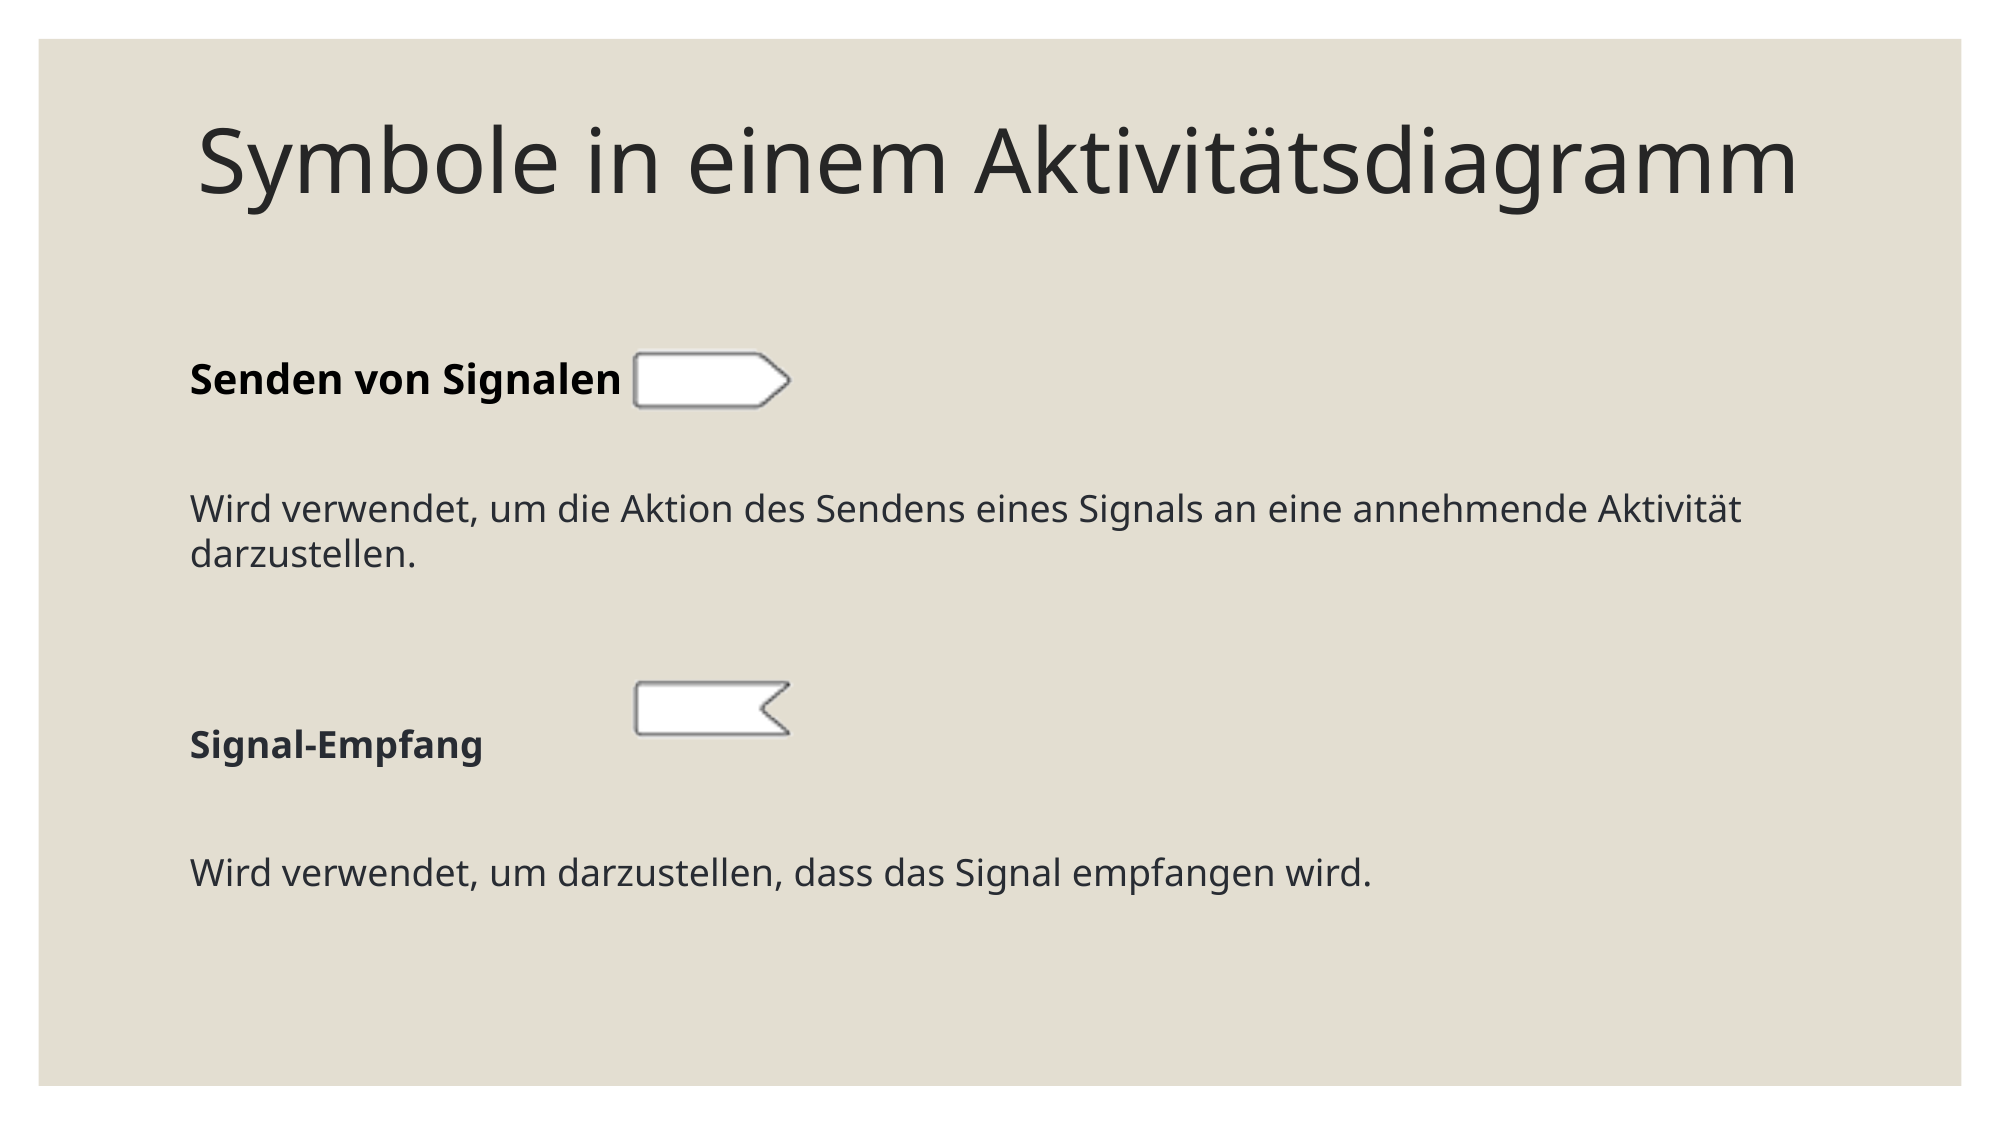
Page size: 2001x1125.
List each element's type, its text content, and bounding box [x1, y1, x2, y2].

title Symbole in einem Aktivitätsdiagramm [174, 105, 1825, 331]
picture [624, 672, 806, 749]
picture [624, 344, 806, 421]
list Senden von Signalen Wird verwendet, um die Aktion des Sendens eines Signals an eine annehmende Aktivität darzustellen. Signal-Empfang Wird verwendet, um darzustellen, dass das Signal empfangen wird. [174, 345, 1825, 990]
